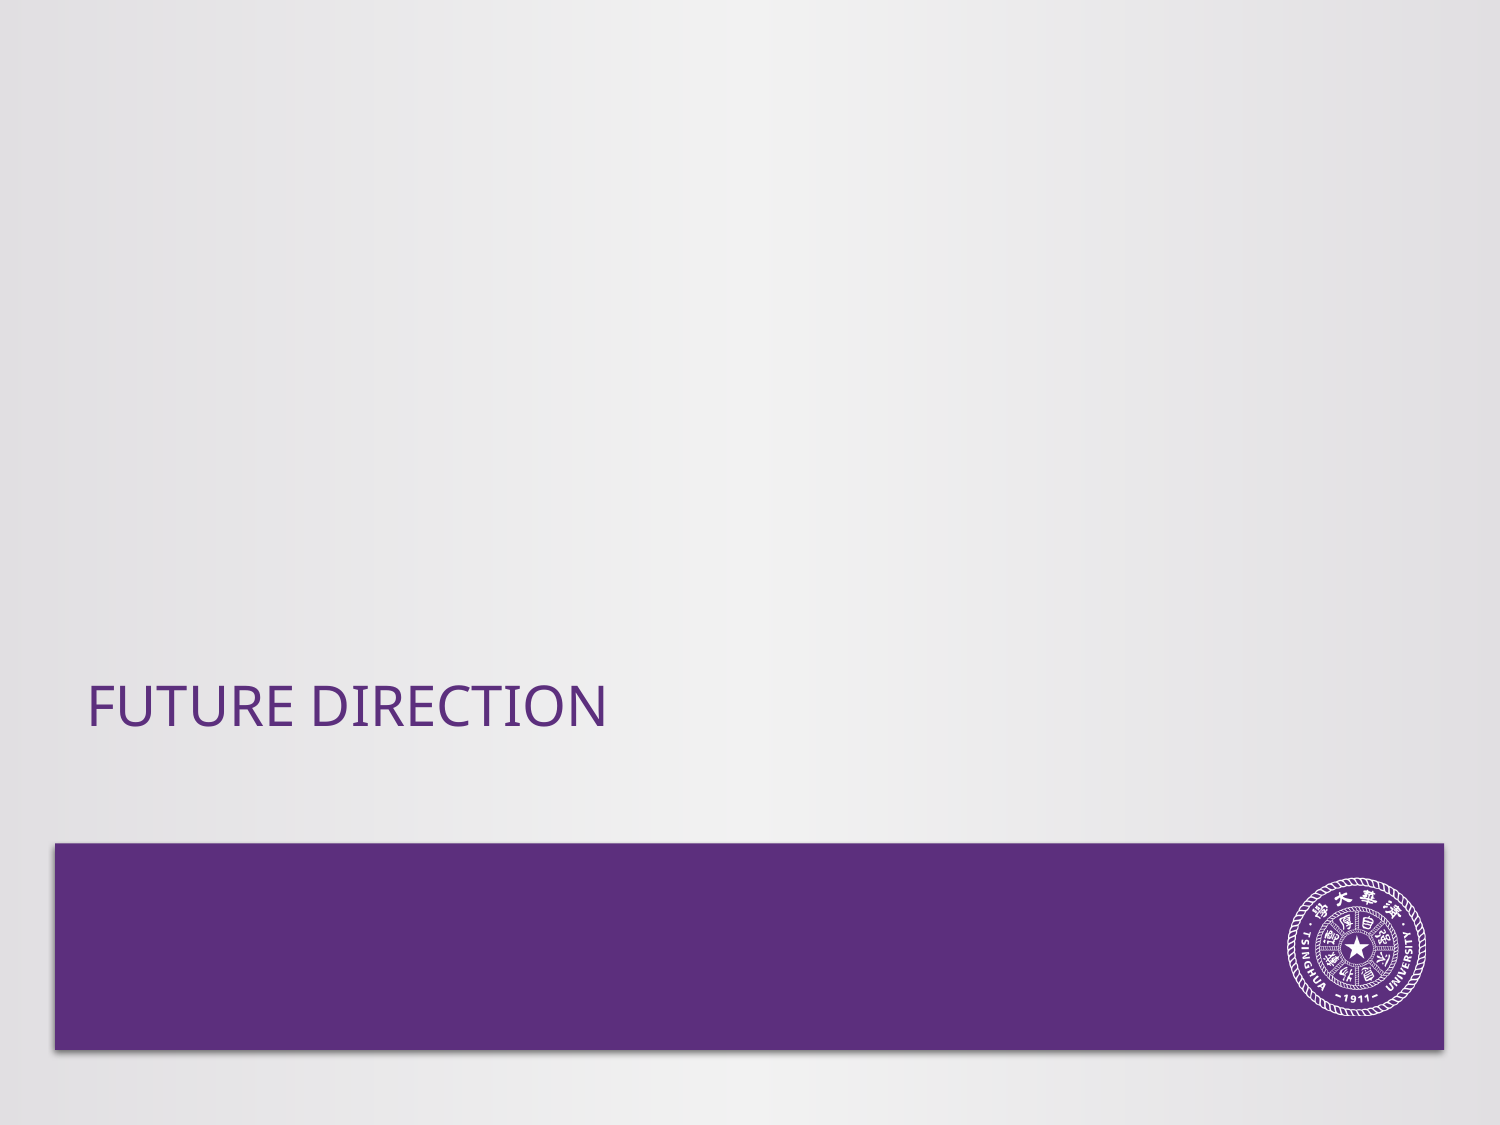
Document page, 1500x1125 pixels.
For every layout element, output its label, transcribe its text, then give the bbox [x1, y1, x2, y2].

title Future Direction [71, 499, 1429, 745]
